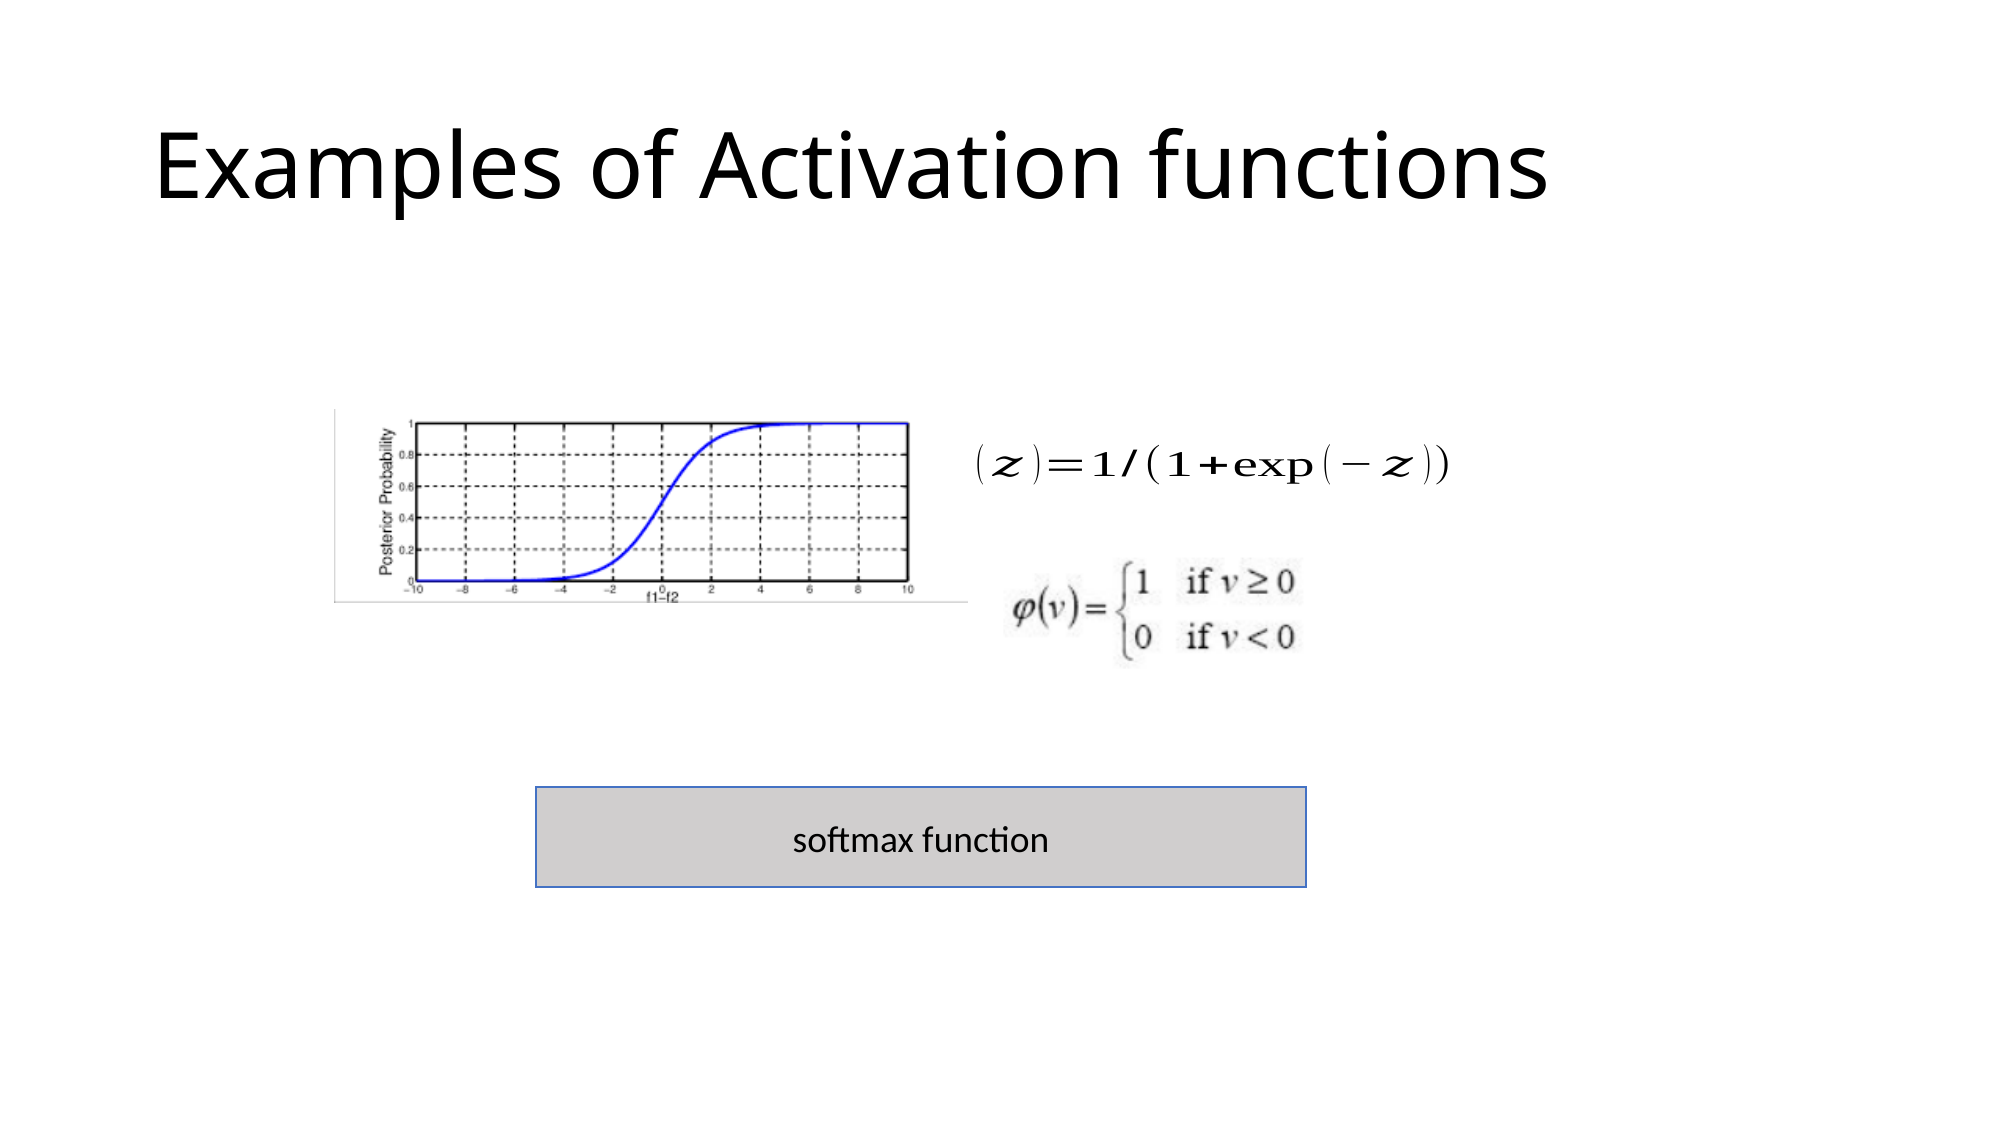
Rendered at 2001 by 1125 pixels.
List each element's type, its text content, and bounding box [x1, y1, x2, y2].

title Examples of Activation functions [137, 59, 1863, 278]
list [334, 409, 968, 603]
picture [999, 547, 1327, 694]
text_box softmax function [535, 786, 1307, 888]
